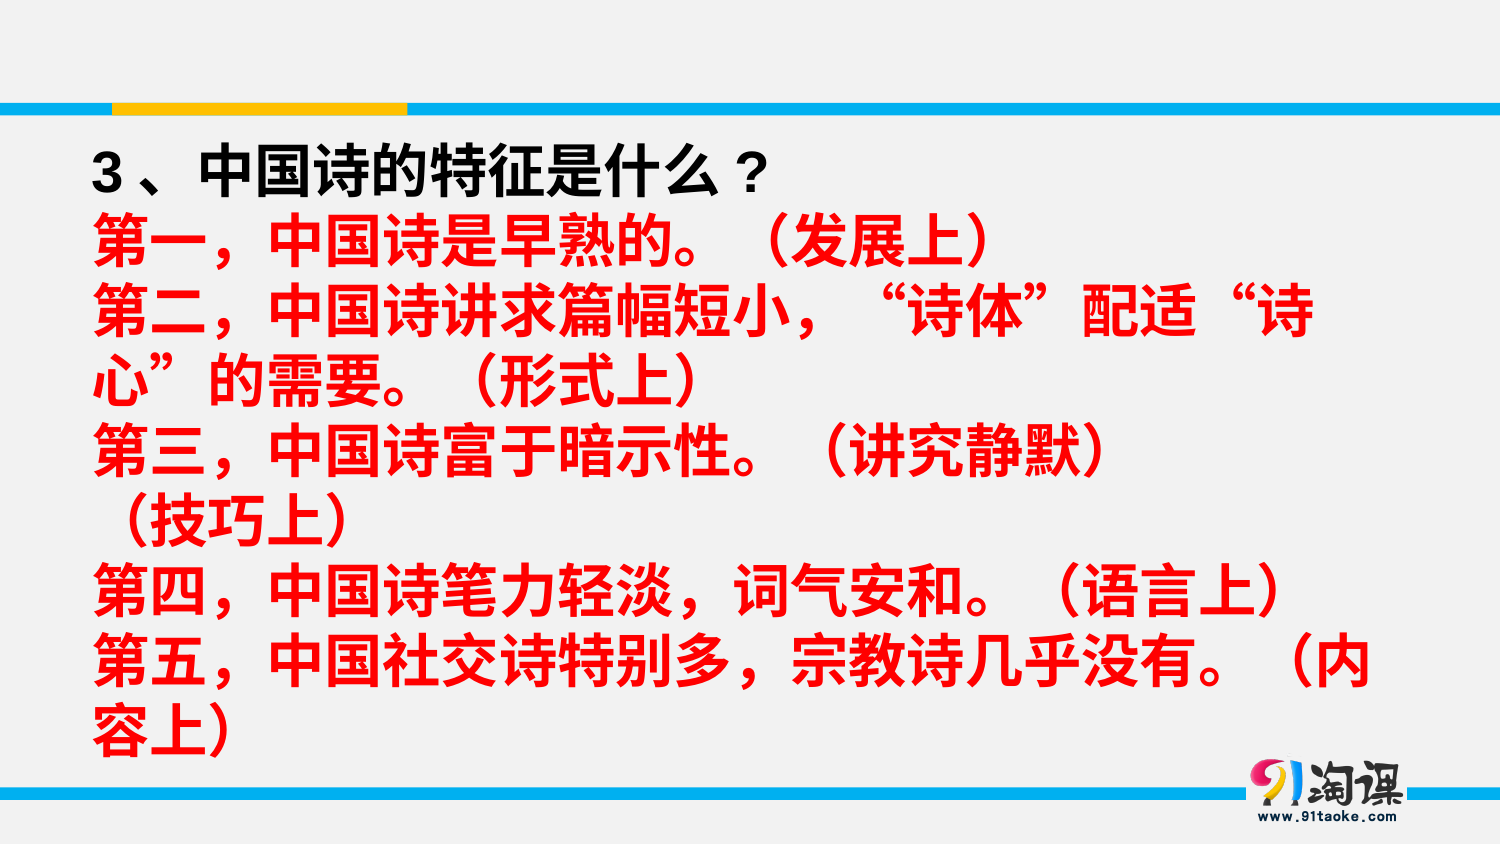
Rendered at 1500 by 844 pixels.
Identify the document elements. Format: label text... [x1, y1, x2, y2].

picture [1245, 772, 1408, 832]
text_box 3、中国诗的特征是什么? 第一，中国诗是早熟的。（发展上） 第二，中国诗讲求篇幅短小，“诗体”配适“诗心”的需要。（形式上） 第三，中国诗富于暗示性。（讲究静默） （技巧上） 第四，中国诗笔力轻淡，词气安和。（语言上） 第五，中国社交诗特别多，宗教诗几乎没有。（内容上） [76, 126, 1424, 772]
